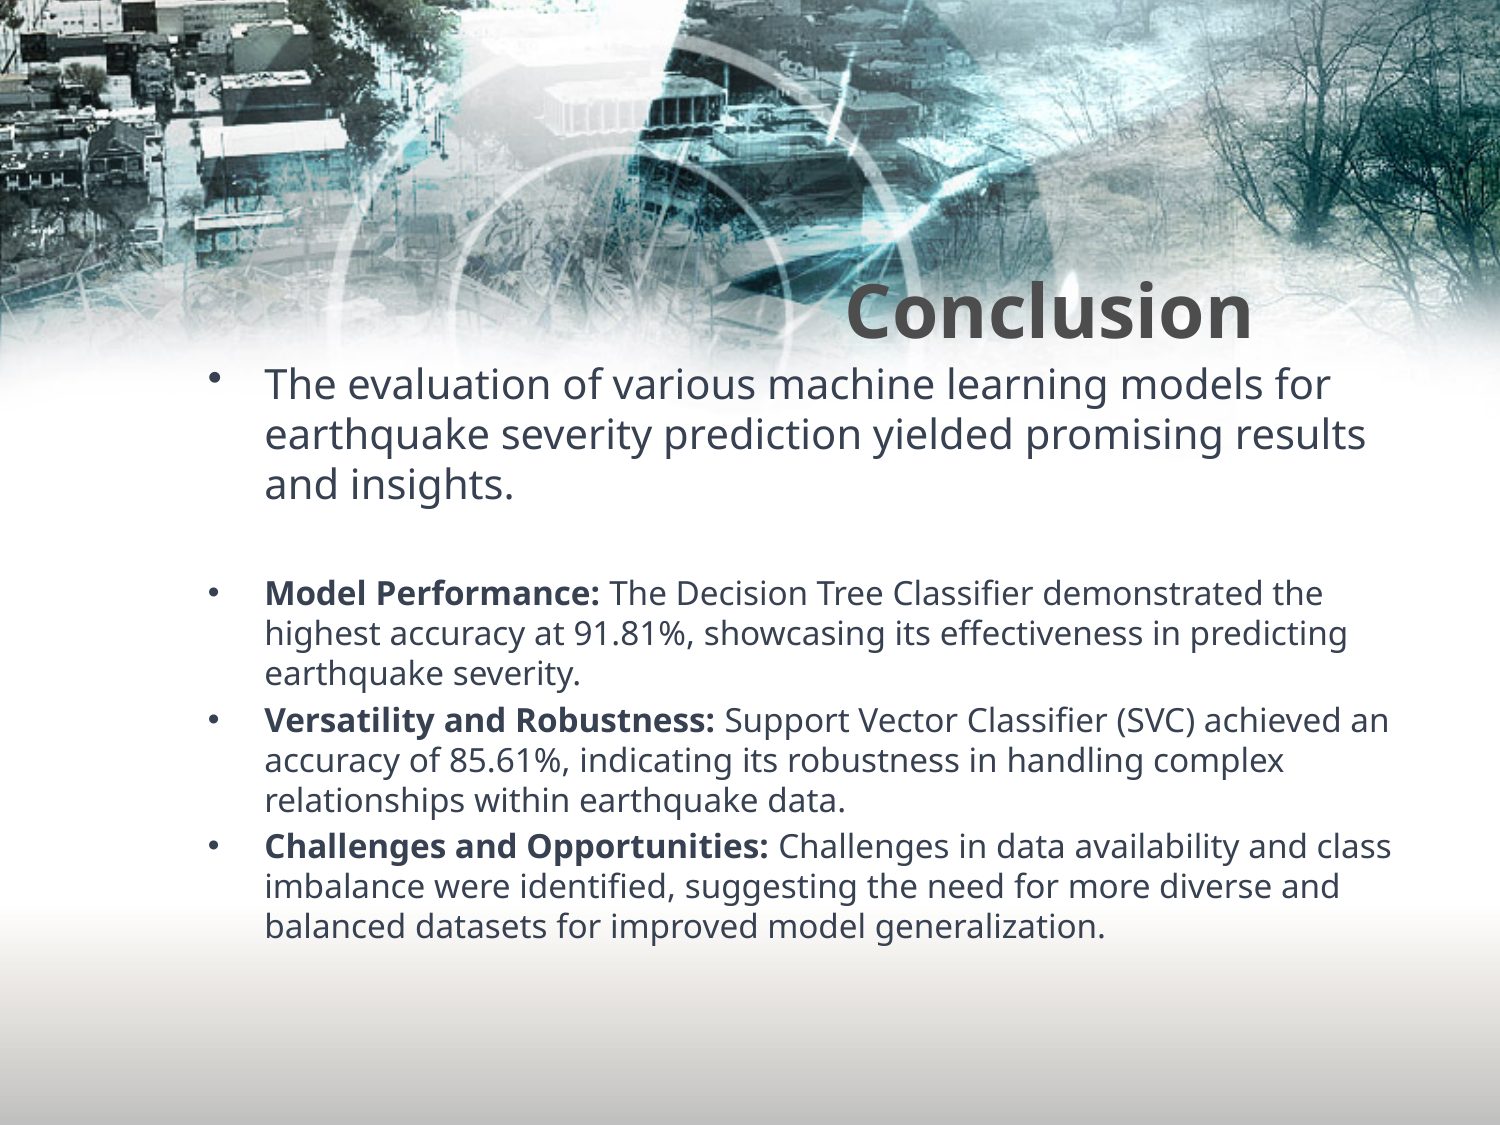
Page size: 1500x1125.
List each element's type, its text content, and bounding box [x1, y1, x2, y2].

list The evaluation of various machine learning models for earthquake severity prediction yielded promising results and insights. Model Performance: The Decision Tree Classifier demonstrated the highest accuracy at 91.81%, showcasing its effectiveness in predicting earthquake severity. Versatility and Robustness: Support Vector Classifier (SVC) achieved an accuracy of 85.61%, indicating its robustness in handling complex relationships within earthquake data. Challenges and Opportunities: Challenges in data availability and class imbalance were identified, suggesting the need for more diverse and balanced datasets for improved model generalization. [192, 349, 1448, 1059]
title Conclusion [194, 266, 1270, 349]
picture [0, 0, 1500, 1019]
